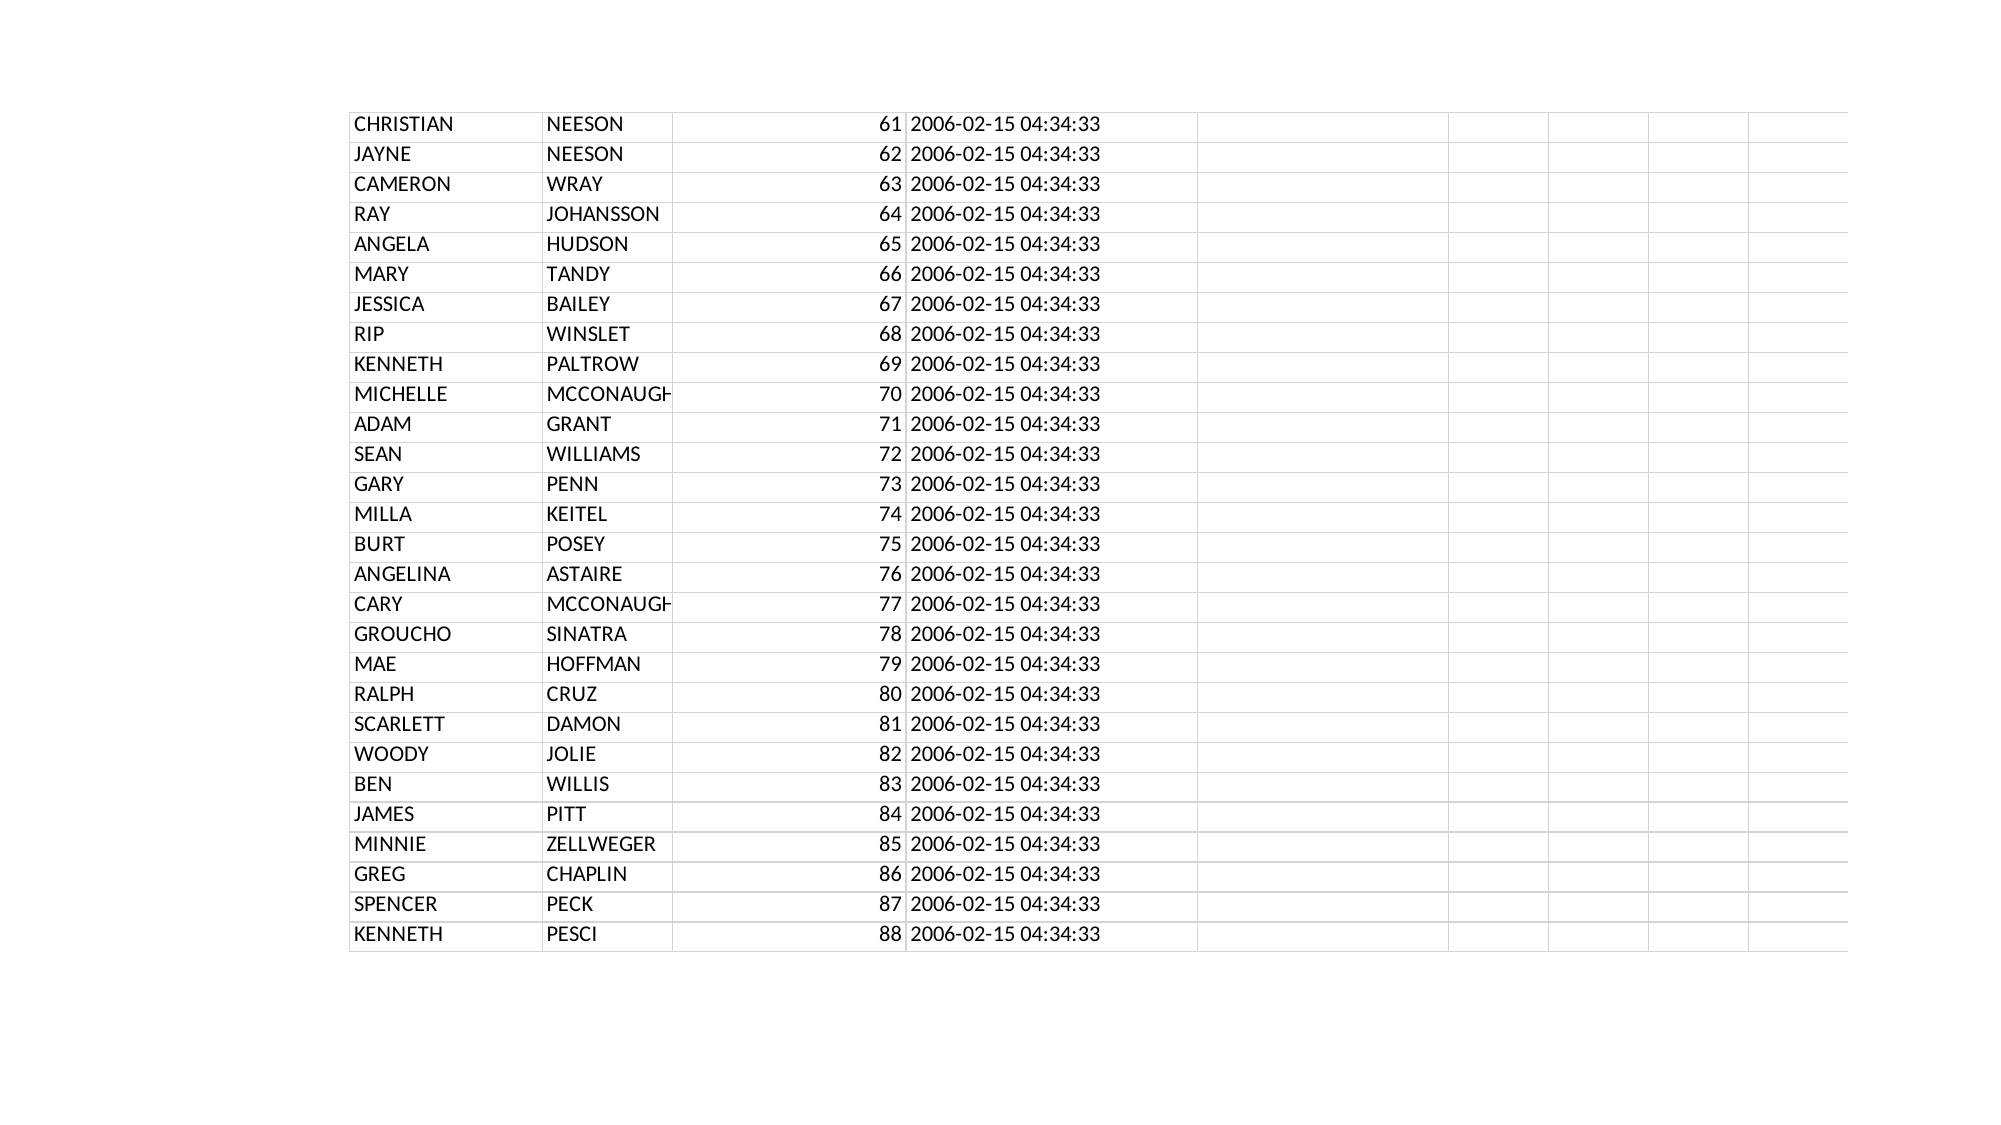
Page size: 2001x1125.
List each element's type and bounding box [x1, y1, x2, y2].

text_box [349, 111, 1850, 953]
